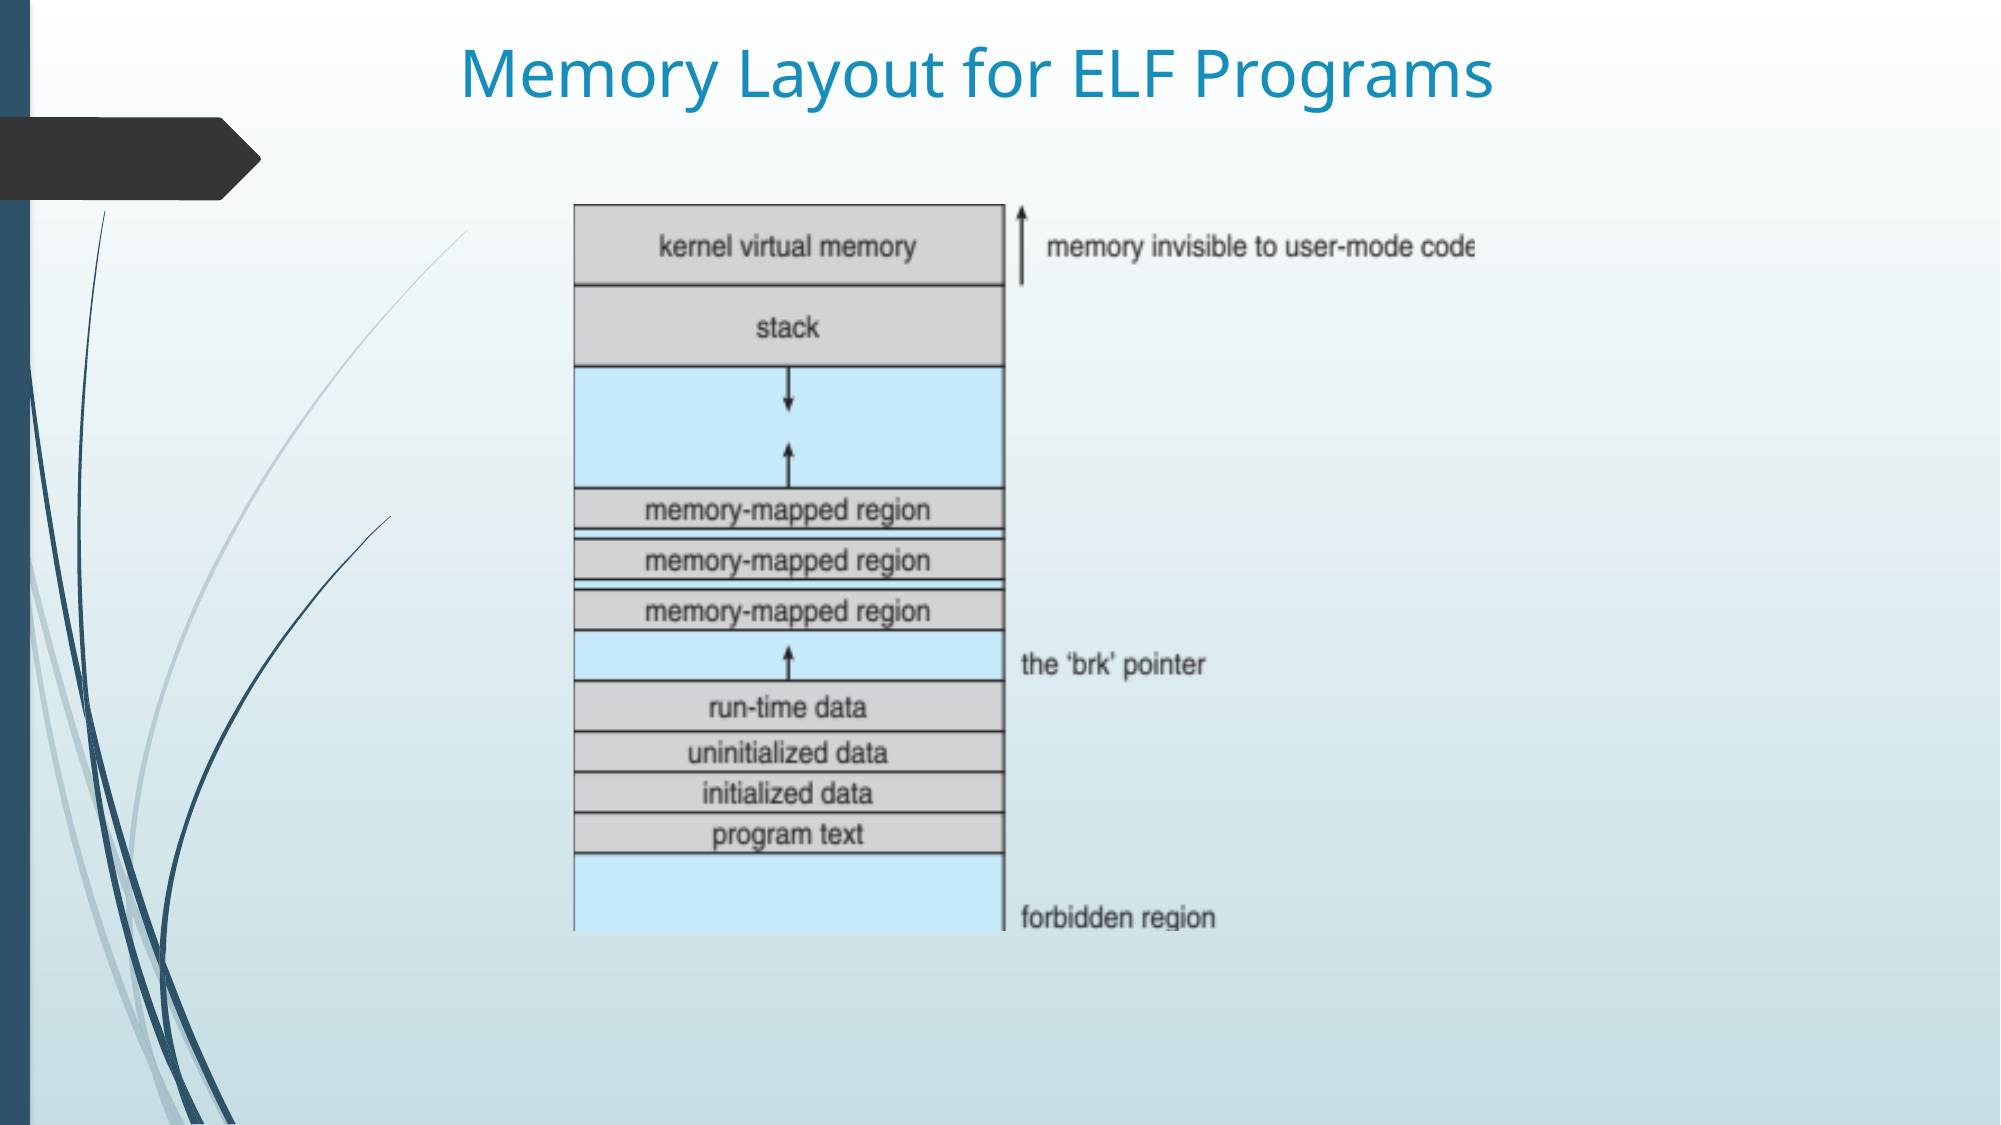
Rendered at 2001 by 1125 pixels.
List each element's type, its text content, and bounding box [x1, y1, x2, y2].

title Memory Layout for ELF Programs [444, 24, 1742, 119]
picture [573, 204, 1475, 931]
